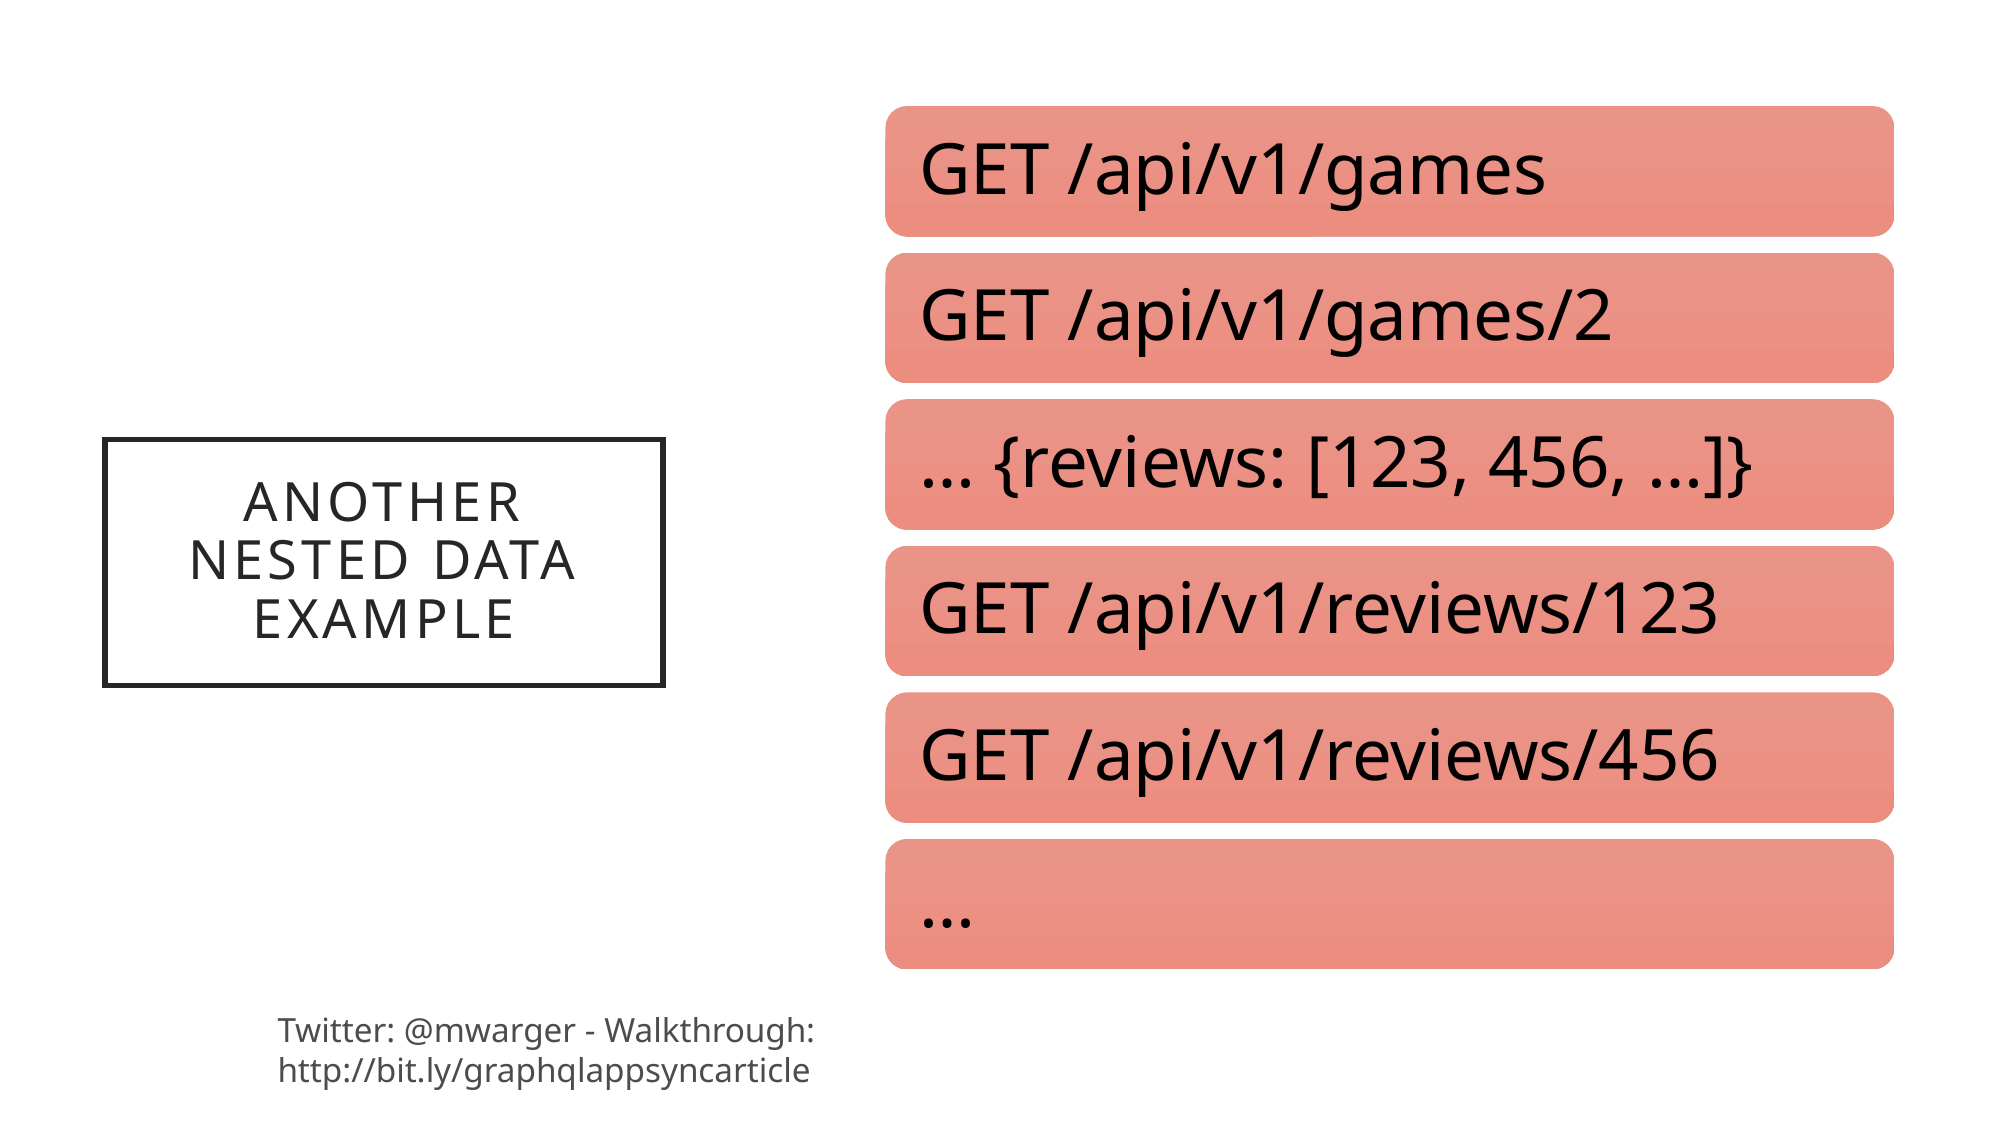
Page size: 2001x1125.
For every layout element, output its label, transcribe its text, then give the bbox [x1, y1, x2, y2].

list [885, 104, 1895, 971]
title Another Nested data example [102, 437, 666, 688]
footer Twitter: @mwarger - Walkthrough: http://bit.ly/graphqlappsyncarticle [262, 1023, 1231, 1076]
